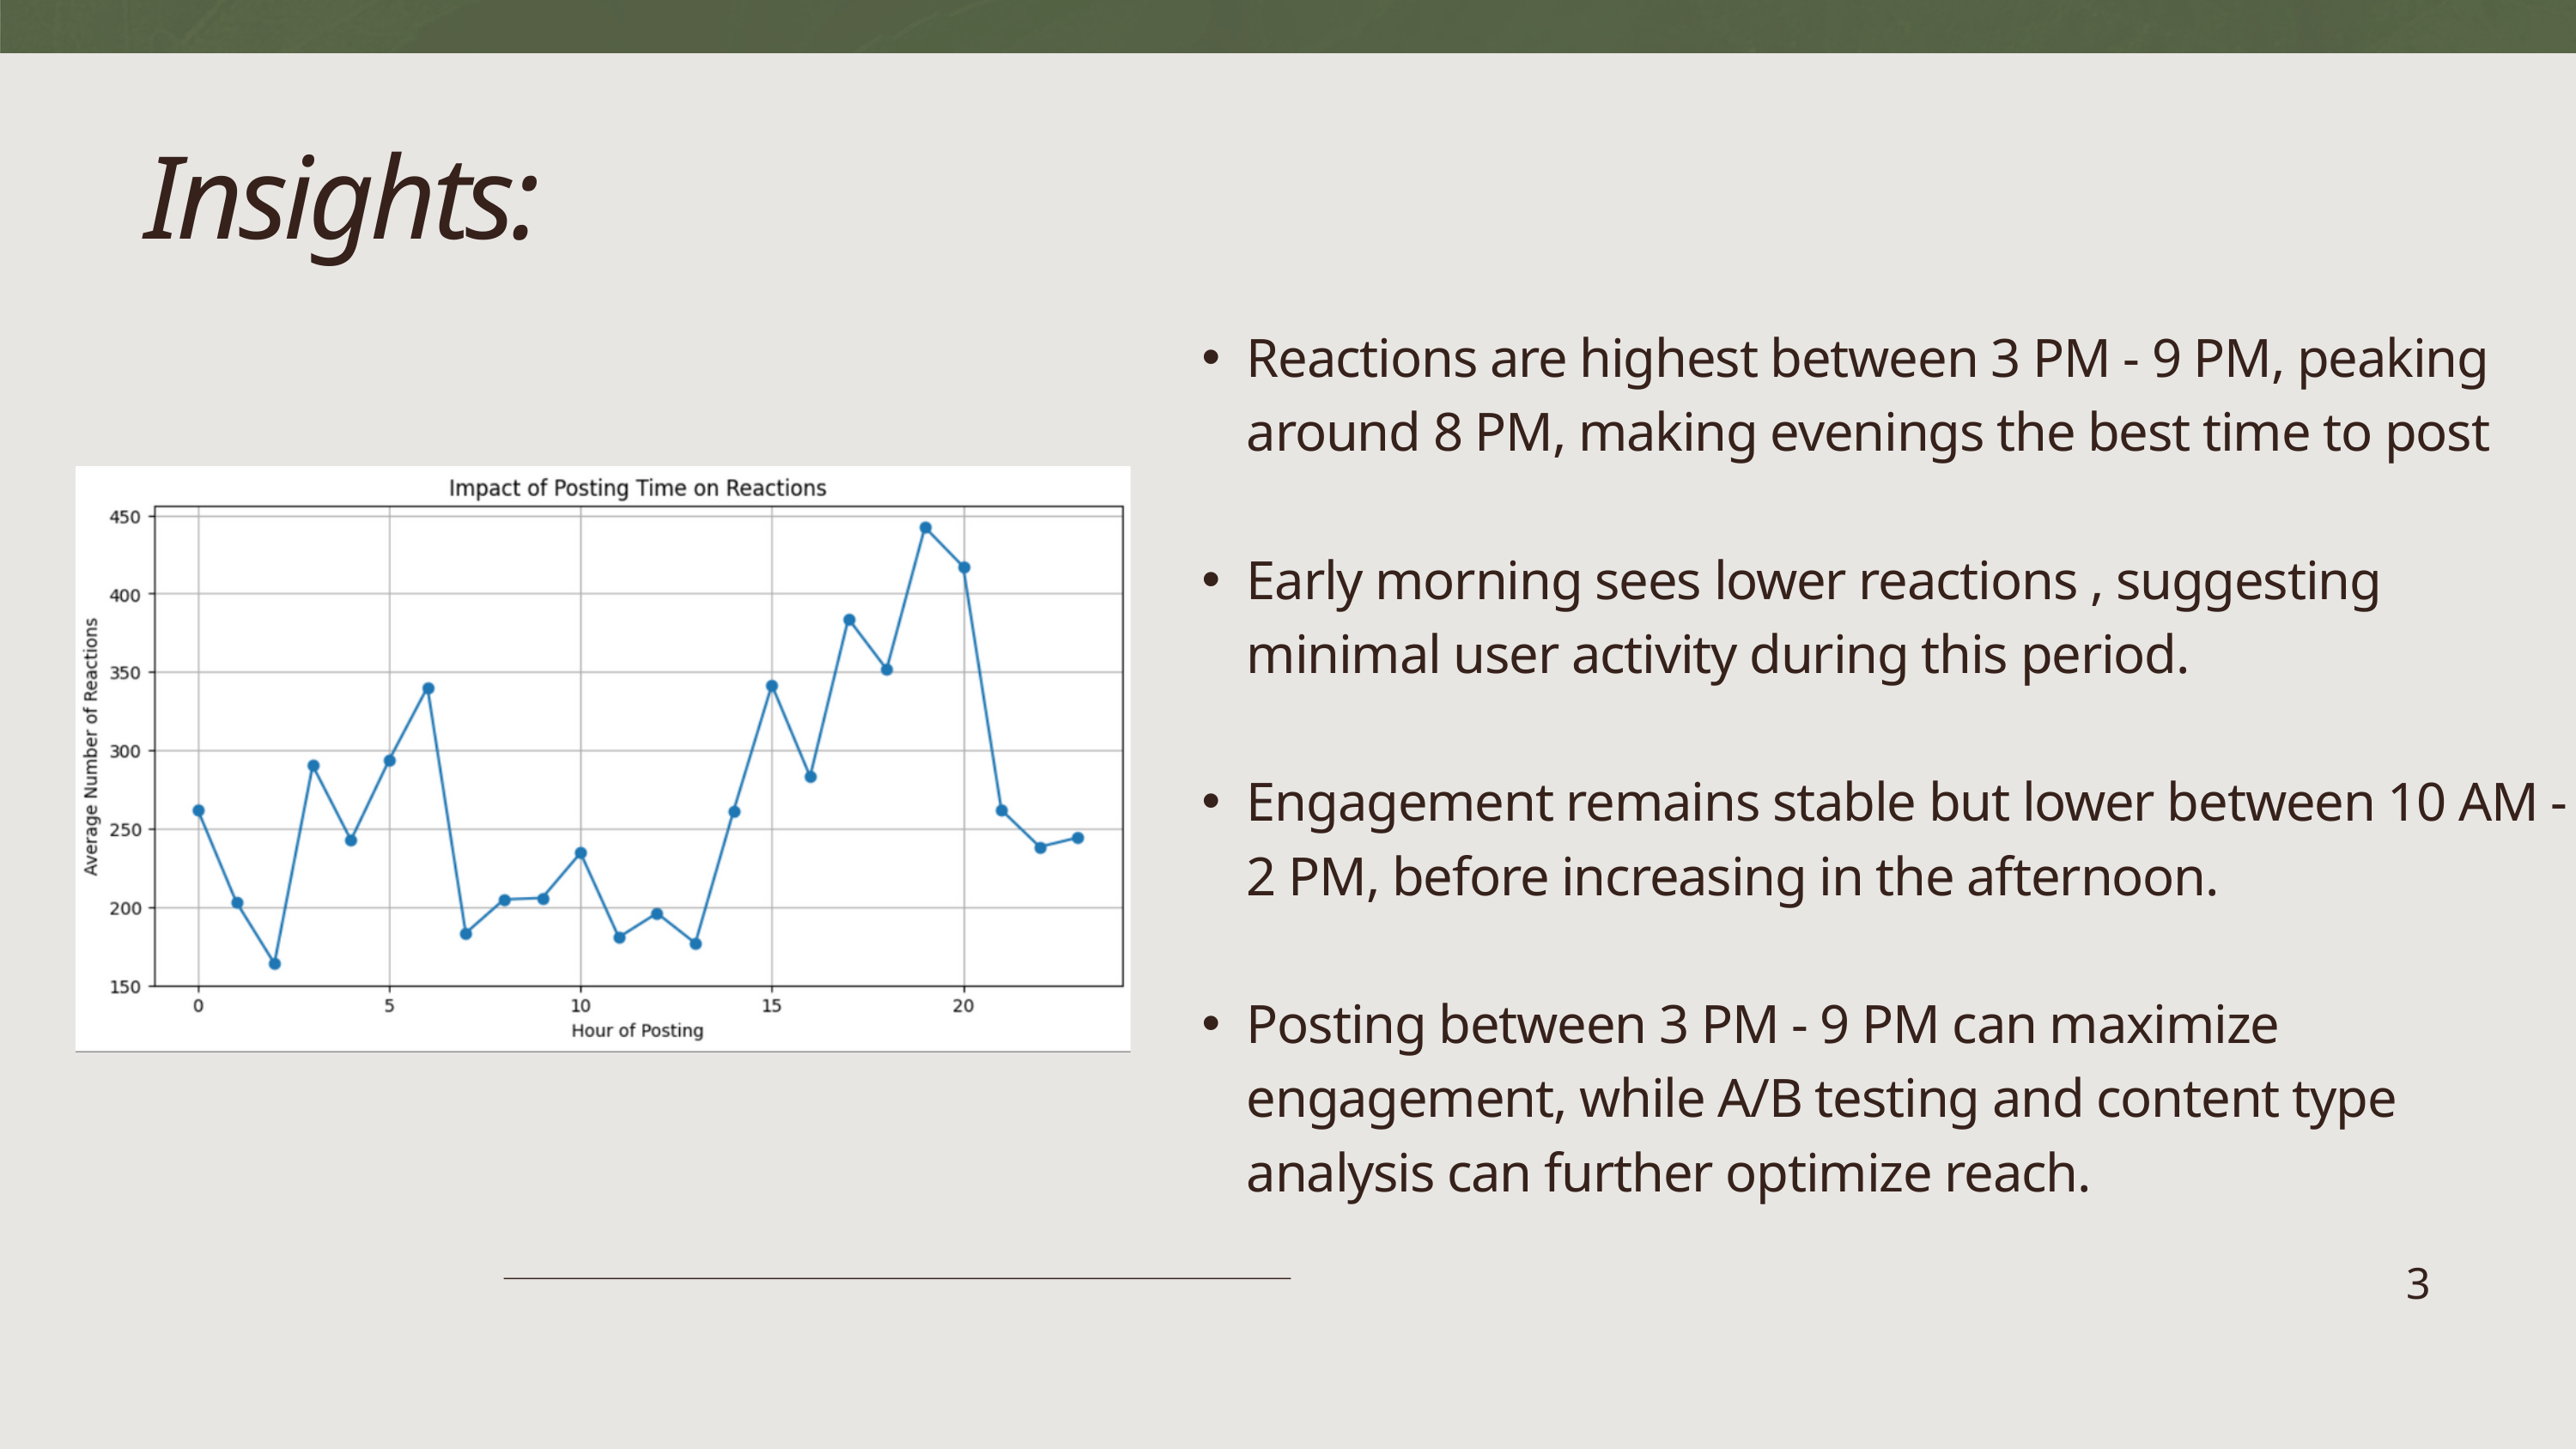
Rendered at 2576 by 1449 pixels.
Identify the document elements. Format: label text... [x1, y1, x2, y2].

text_box [0, 0, 2576, 53]
text_box Insights: [144, 100, 1690, 262]
text_box 3 [2136, 1247, 2432, 1308]
text_box [76, 466, 1131, 1052]
text_box Reactions are highest between 3 PM - 9 PM, peaking around 8 PM, making evenings the best time to post Early morning sees lower reactions , suggesting minimal user activity during this period. Engagement remains stable but lower between 10 AM - 2 PM, before increasing in the afternoon. Posting between 3 PM - 9 PM can maximize engagement, while A/B testing and content type analysis can further optimize reach. [1157, 313, 2576, 1203]
